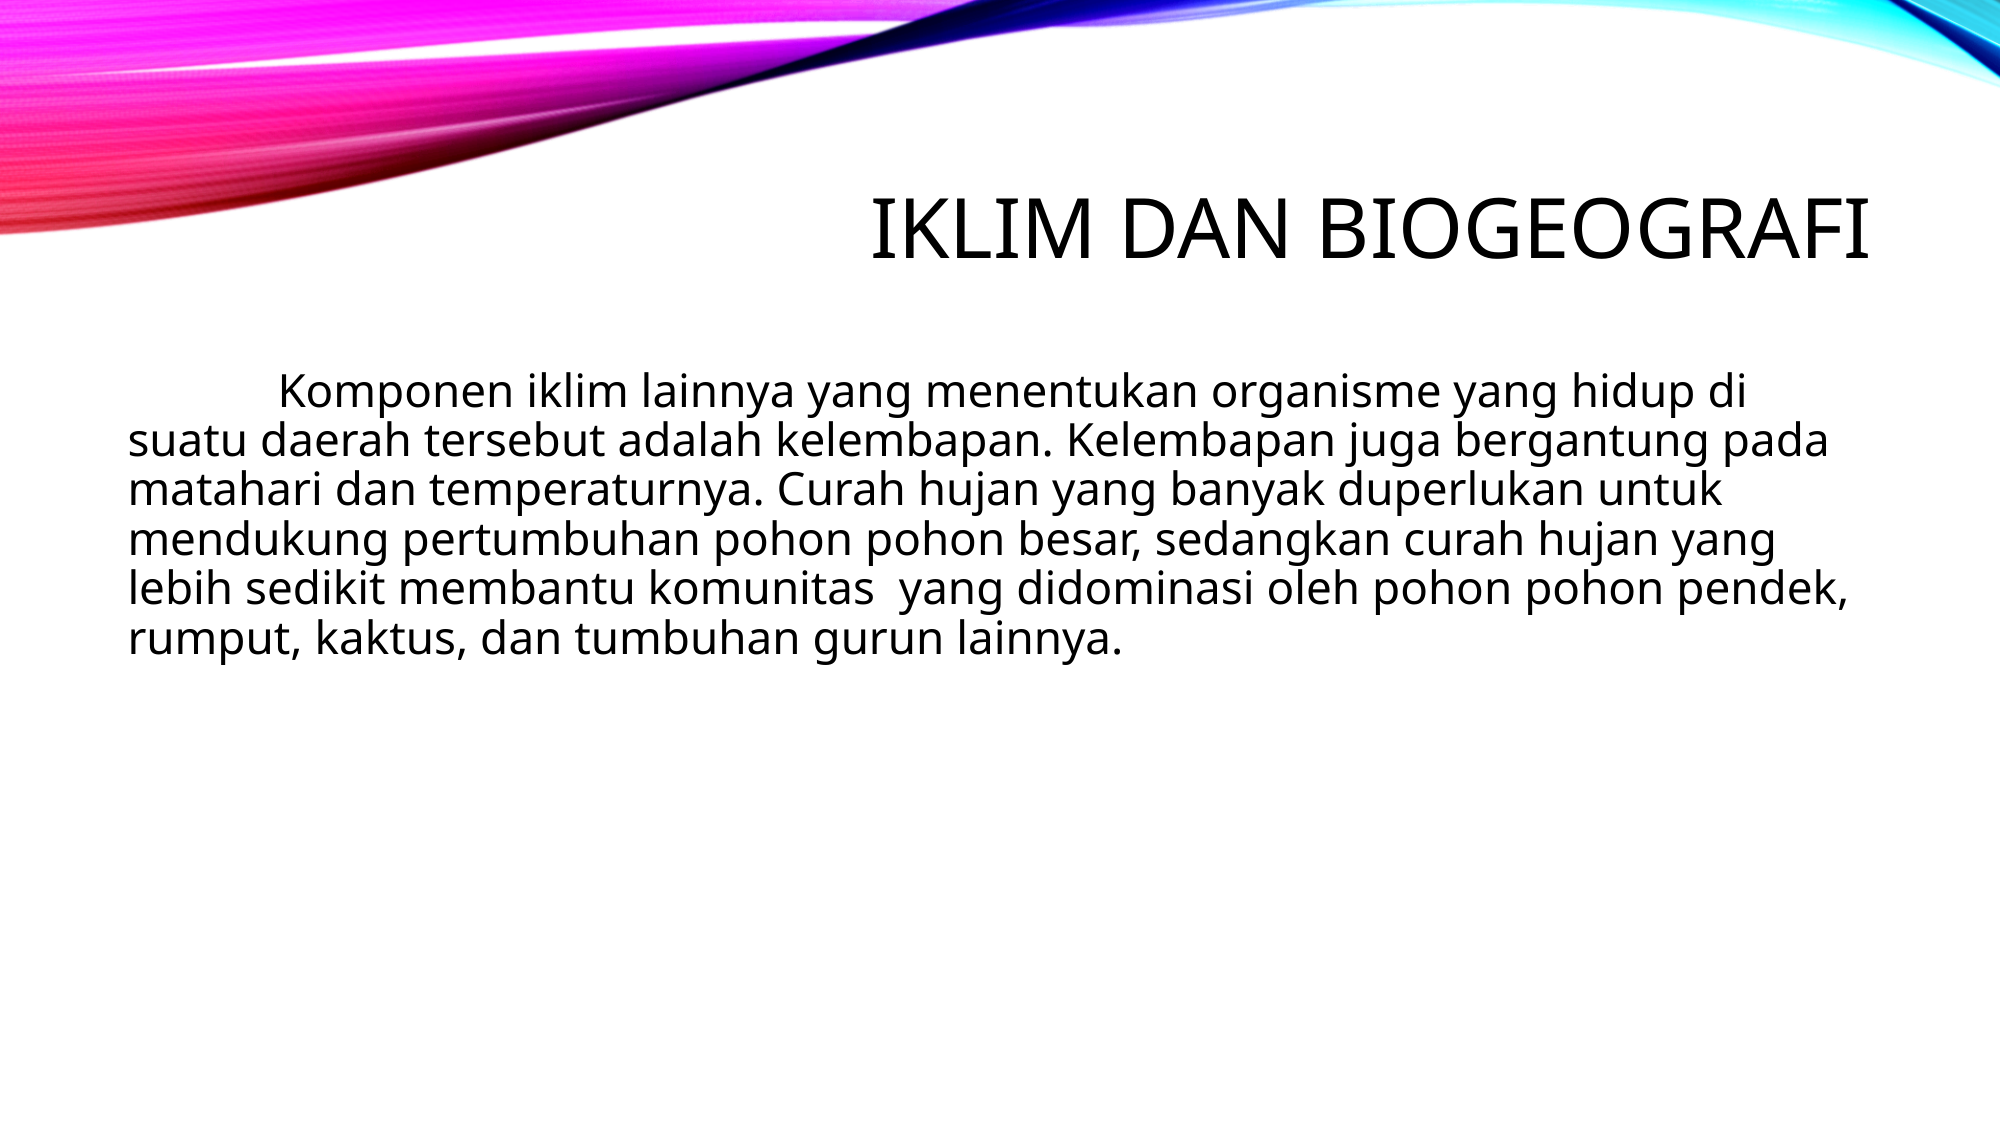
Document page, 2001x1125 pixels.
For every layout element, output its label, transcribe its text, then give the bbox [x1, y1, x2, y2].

picture [1890, 0, 2000, 75]
picture [0, 0, 2000, 237]
title IKLIM DAN BIOGEOGRAFI [474, 125, 1888, 338]
picture [1910, 0, 2000, 45]
list Komponen iklim lainnya yang menentukan organisme yang hidup di suatu daerah tersebut adalah kelembapan. Kelembapan juga bergantung pada matahari dan temperaturnya. Curah hujan yang banyak duperlukan untuk mendukung pertumbuhan pohon pohon besar, sedangkan curah hujan yang lebih sedikit membantu komunitas yang didominasi oleh pohon pohon pendek, rumput, kaktus, dan tumbuhan gurun lainnya. [112, 360, 1888, 1021]
